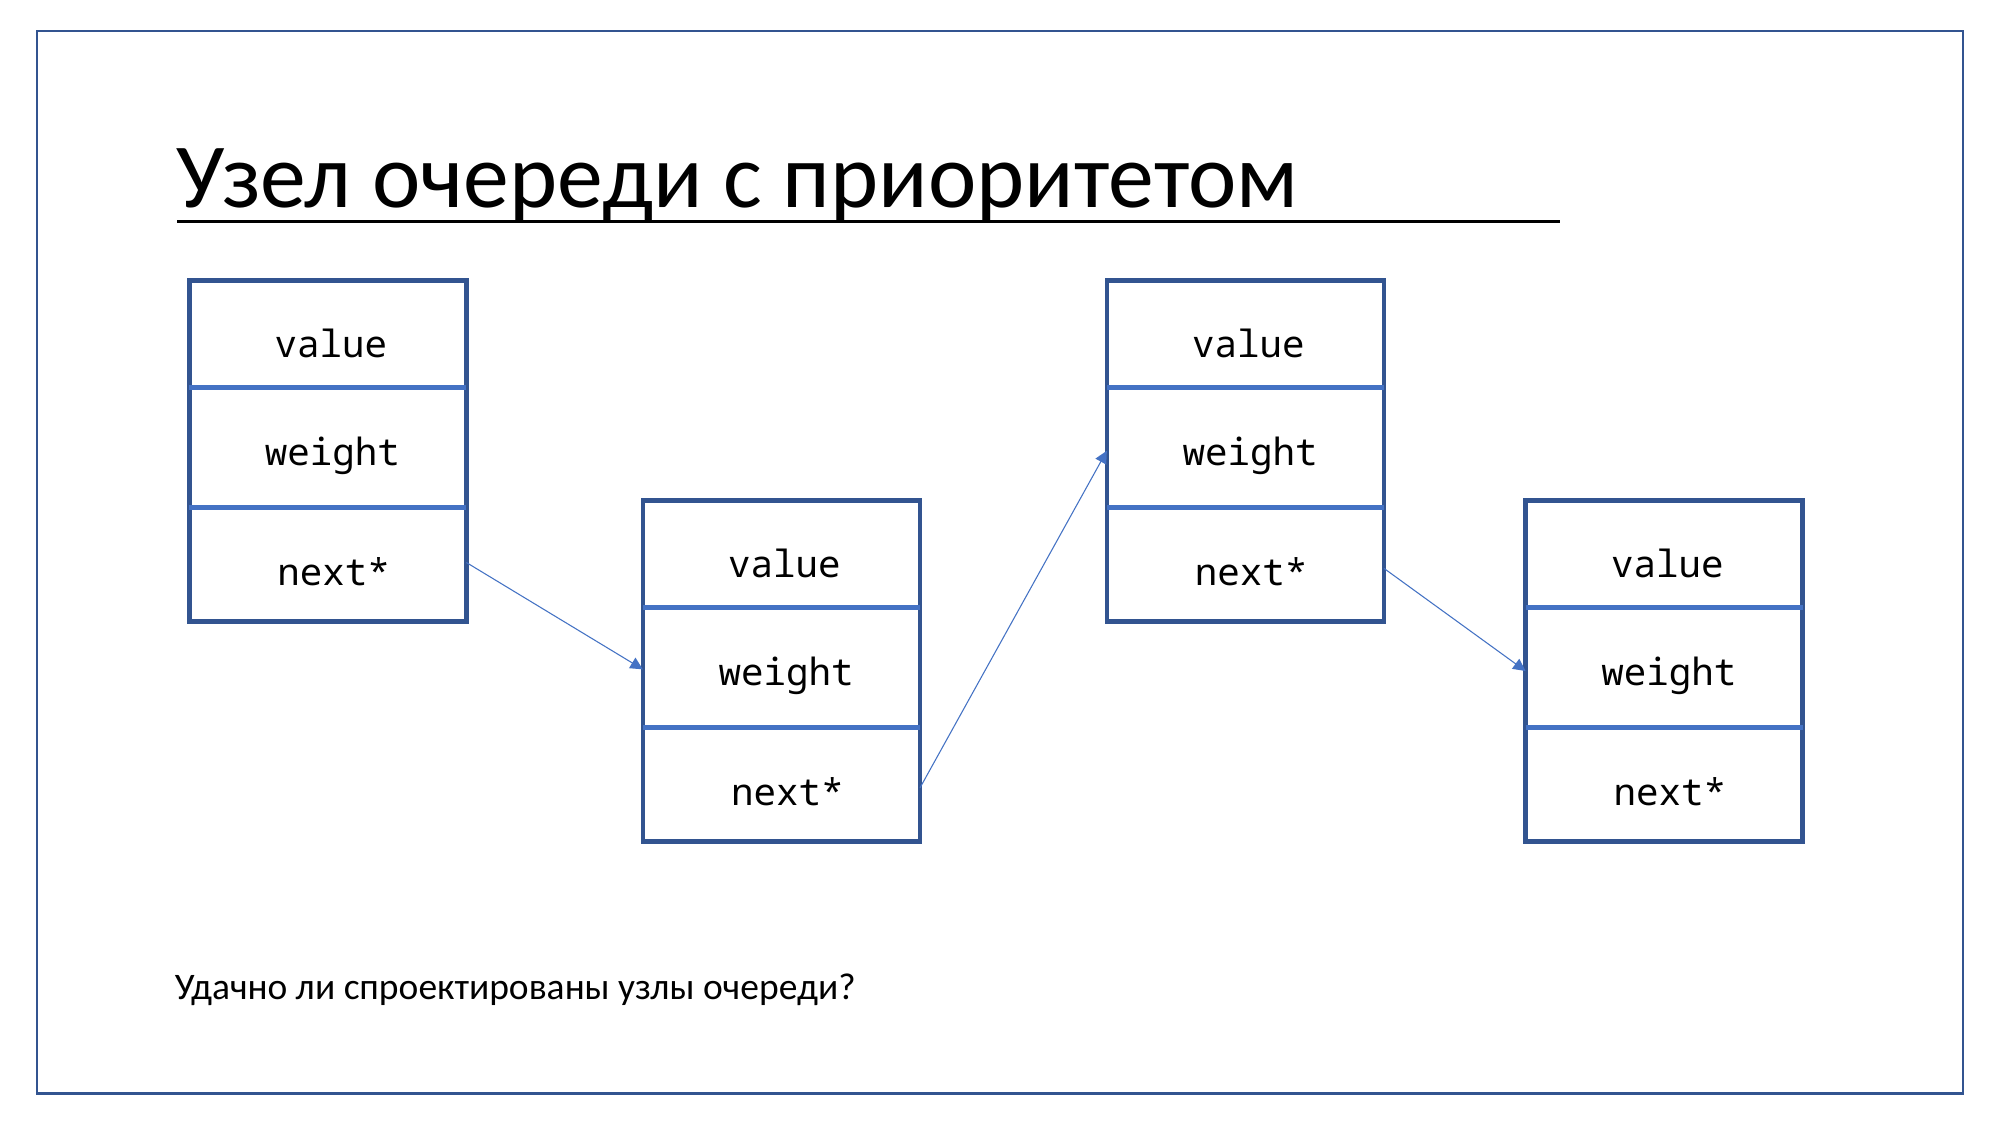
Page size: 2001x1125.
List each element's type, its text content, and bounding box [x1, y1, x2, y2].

text_box value [713, 532, 877, 593]
text_box [642, 500, 919, 605]
text_box [642, 610, 919, 725]
text_box weight [703, 640, 886, 701]
text_box [36, 30, 1964, 1095]
text_box [1525, 500, 1804, 843]
text_box Удачно ли спроектированы узлы очереди? [160, 954, 872, 1015]
text_box next* [1180, 540, 1363, 601]
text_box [919, 450, 1107, 788]
text_box next* [716, 760, 899, 821]
text_box value [1177, 312, 1341, 373]
text_box next* [262, 540, 445, 601]
text_box next* [1599, 760, 1782, 821]
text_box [1383, 568, 1526, 671]
text_box [188, 279, 467, 622]
text_box value [1596, 532, 1760, 593]
text_box [1106, 279, 1385, 622]
text_box [642, 728, 921, 843]
text_box value [259, 312, 423, 373]
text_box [466, 562, 643, 670]
text_box weight [250, 420, 433, 481]
text_box weight [1167, 420, 1350, 481]
text_box weight [1586, 640, 1769, 701]
text_box Узел очереди с приоритетом [161, 108, 1316, 234]
